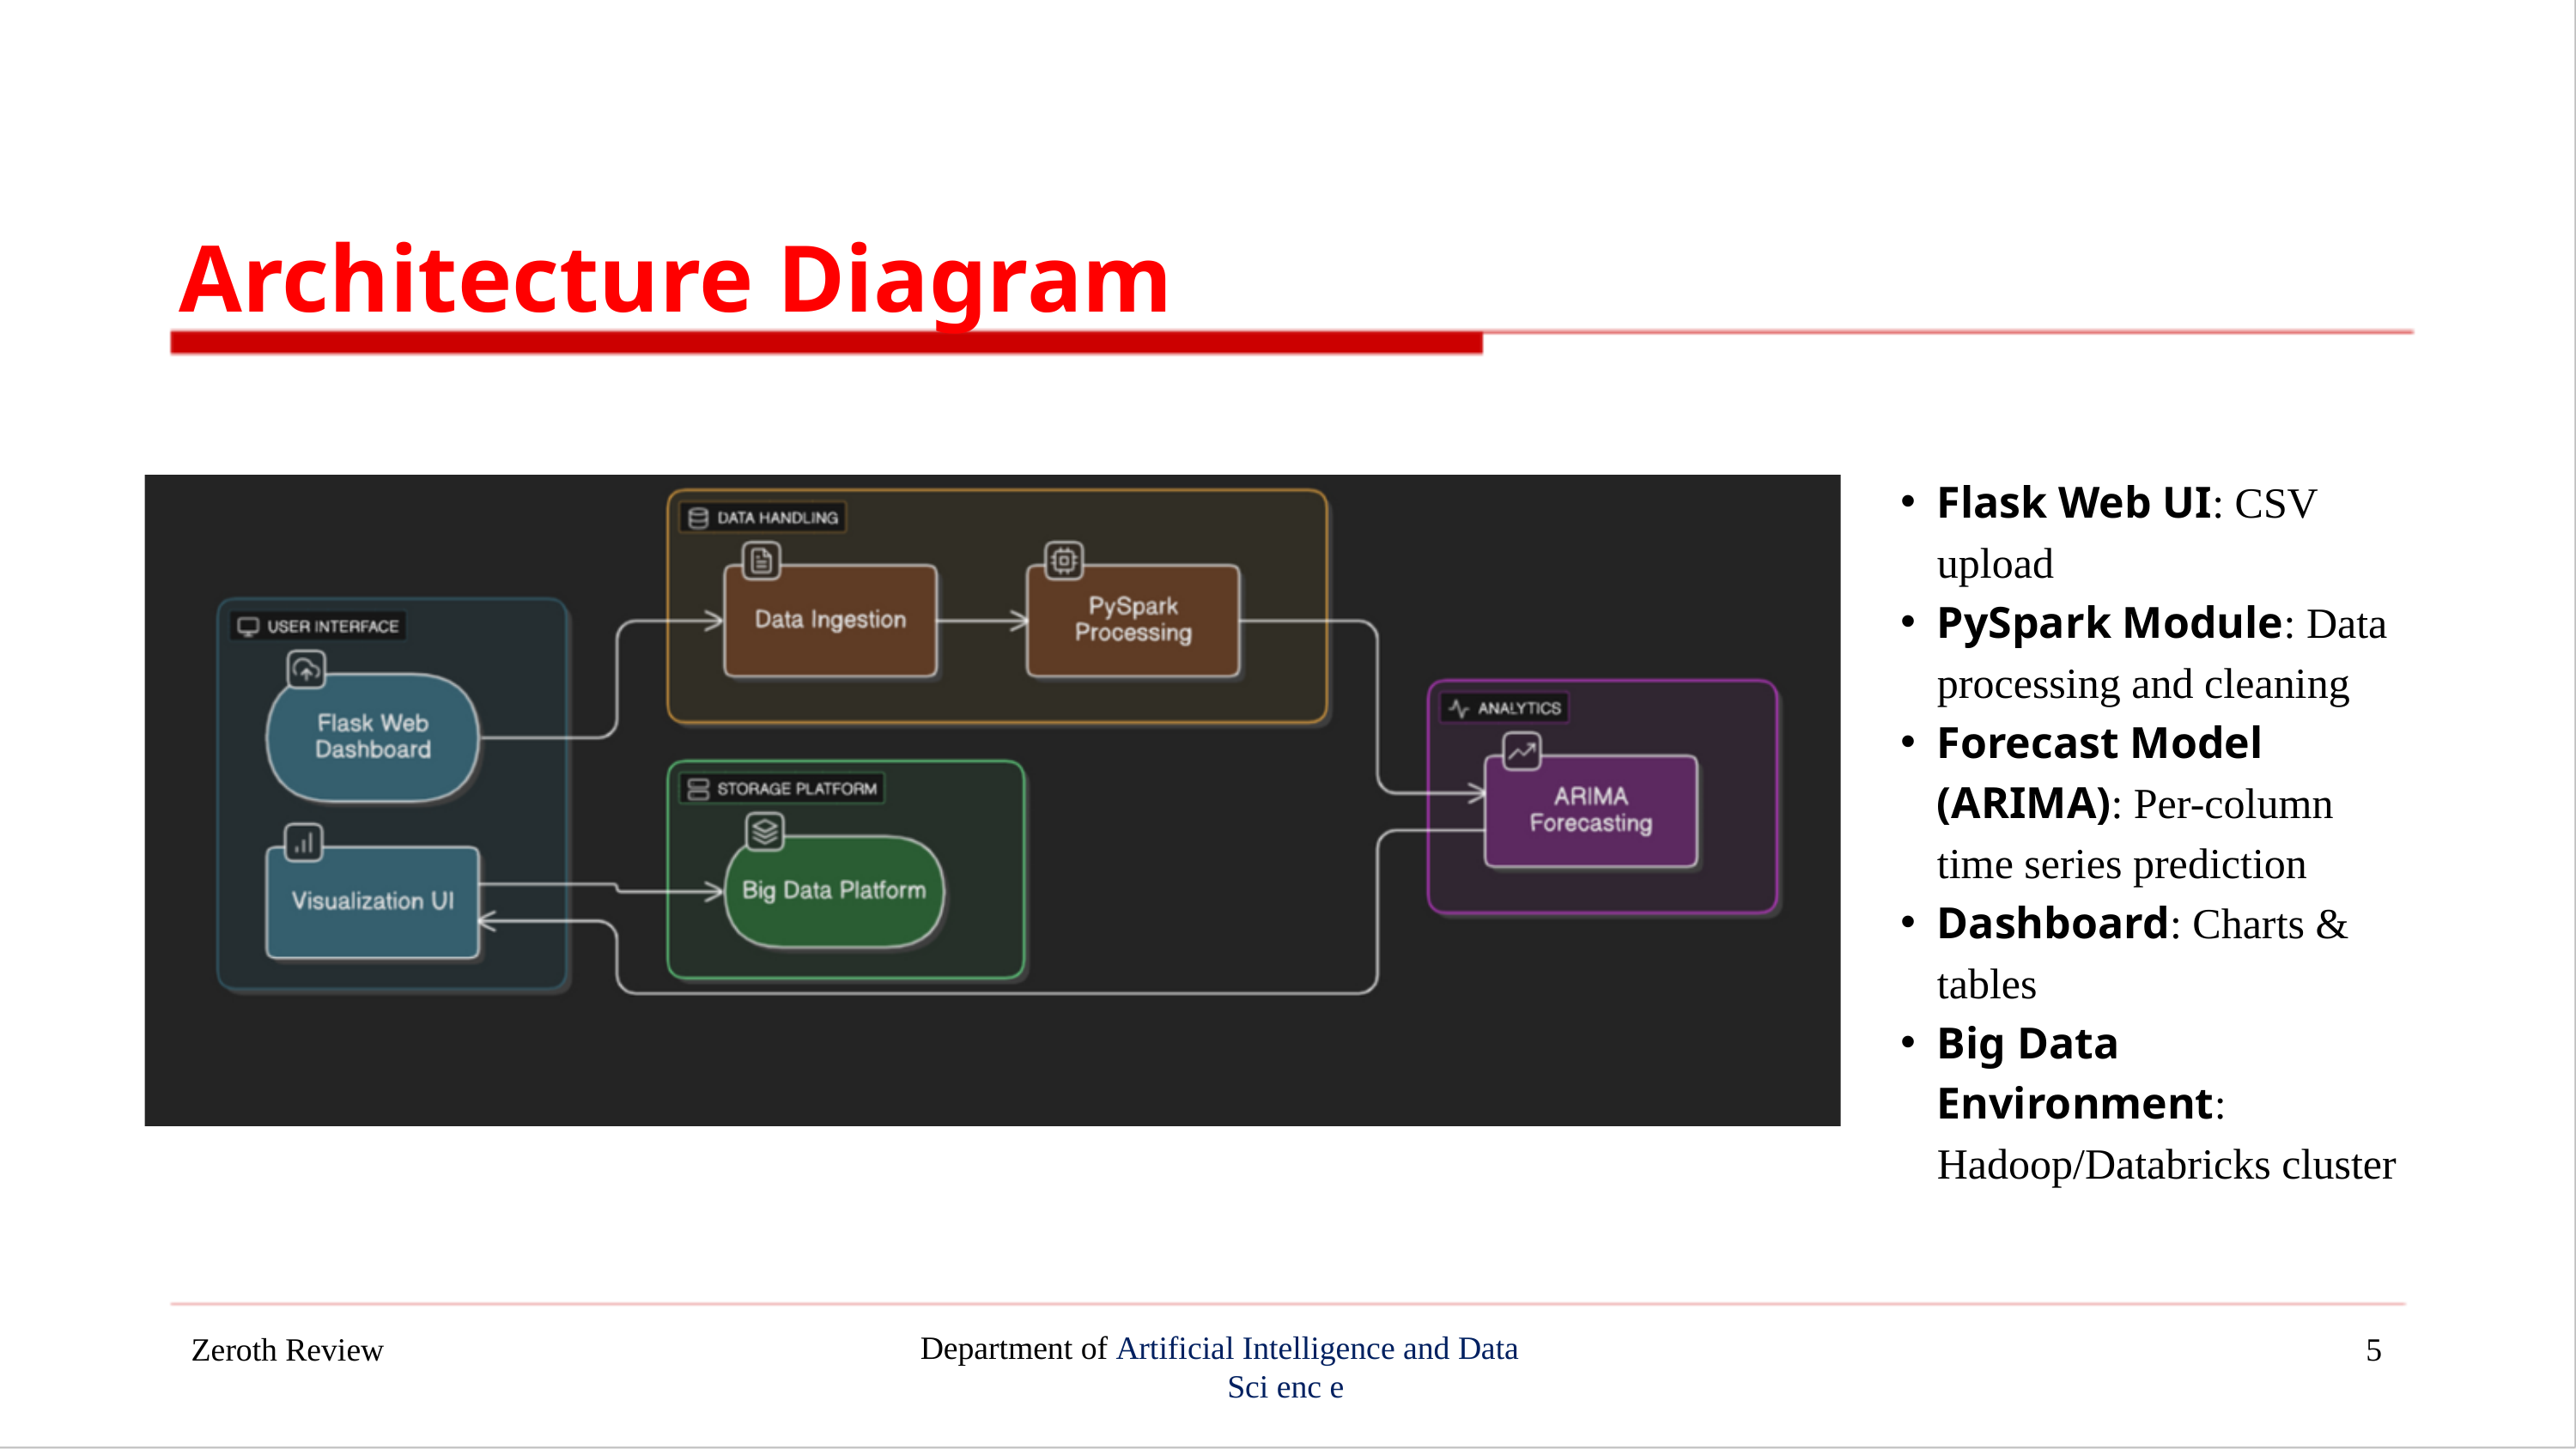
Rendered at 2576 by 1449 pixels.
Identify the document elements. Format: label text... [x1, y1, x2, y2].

text_box Department of Artificial Intelligence and Data [920, 1327, 1685, 1367]
text_box Zeroth Review [191, 1322, 428, 1368]
text_box [0, 0, 2576, 1449]
text_box Flask Web UI: CSV upload PySpark Module: Data processing and cleaning Forecast Model (ARIMA): Per-column time series prediction Dashboard: Charts & tables Big Data Environment: Hadoop/Databricks cluster [1863, 466, 2409, 1248]
text_box 5 [2366, 1322, 2387, 1368]
text_box Architecture Diagram [179, 150, 1354, 690]
text_box Sci enc e [1227, 1366, 1354, 1405]
text_box [144, 475, 1841, 1127]
